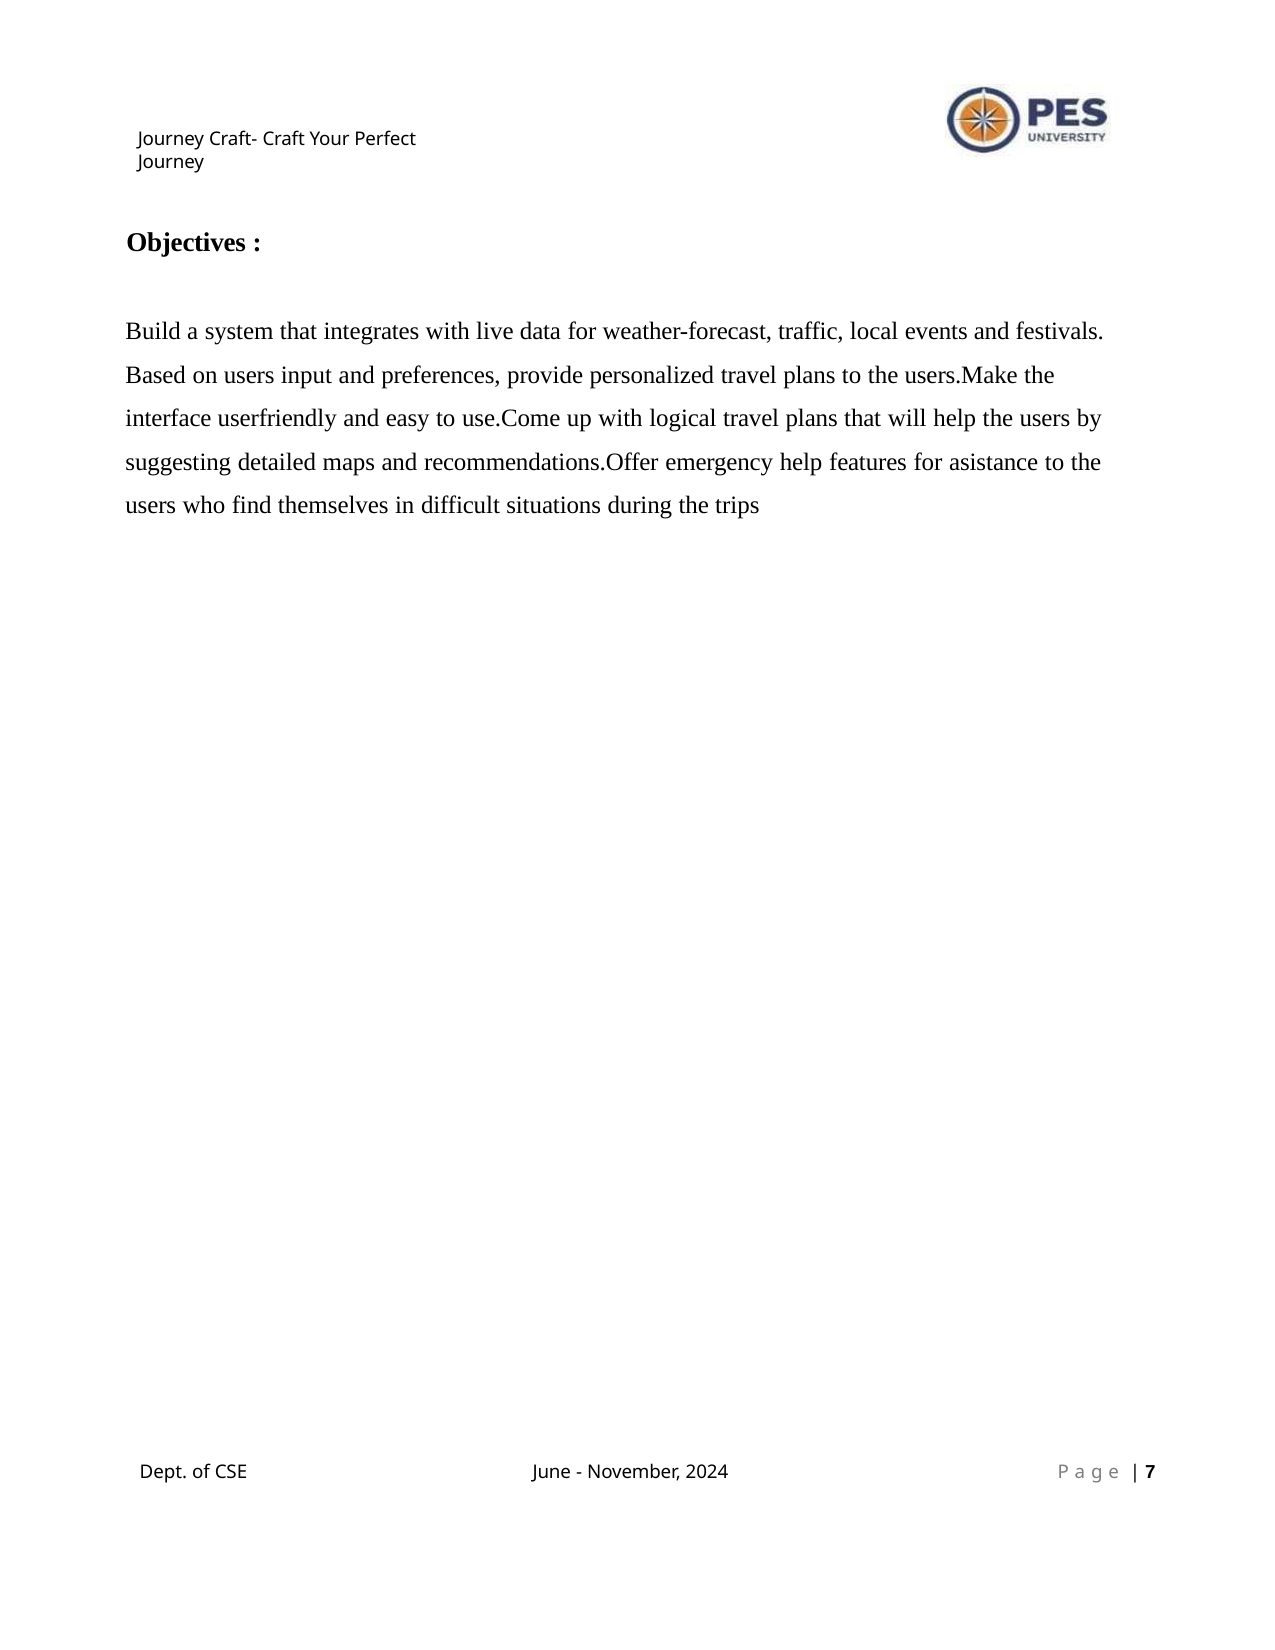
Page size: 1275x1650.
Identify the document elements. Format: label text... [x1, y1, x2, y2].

slide_number P a g e | 10 [1055, 1459, 1170, 1650]
text_box Objectives : Build a system that integrates with live data for weather-forecast, traffic, local events and festivals. Based on users input and preferences, provide personalized travel plans to the users.Make the interface userfriendly and easy to use.Come up with logical travel plans that will help the users by suggesting detailed maps and recommendations.Offer emergency help features for asistance to the users who find themselves in difficult situations during the trips [123, 222, 1113, 519]
picture [945, 84, 1111, 157]
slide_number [530, 1459, 730, 1650]
text_box Journey Craft- Craft Your Perfect Journey [135, 124, 486, 172]
footer Dept. of CSE [137, 1459, 252, 1650]
